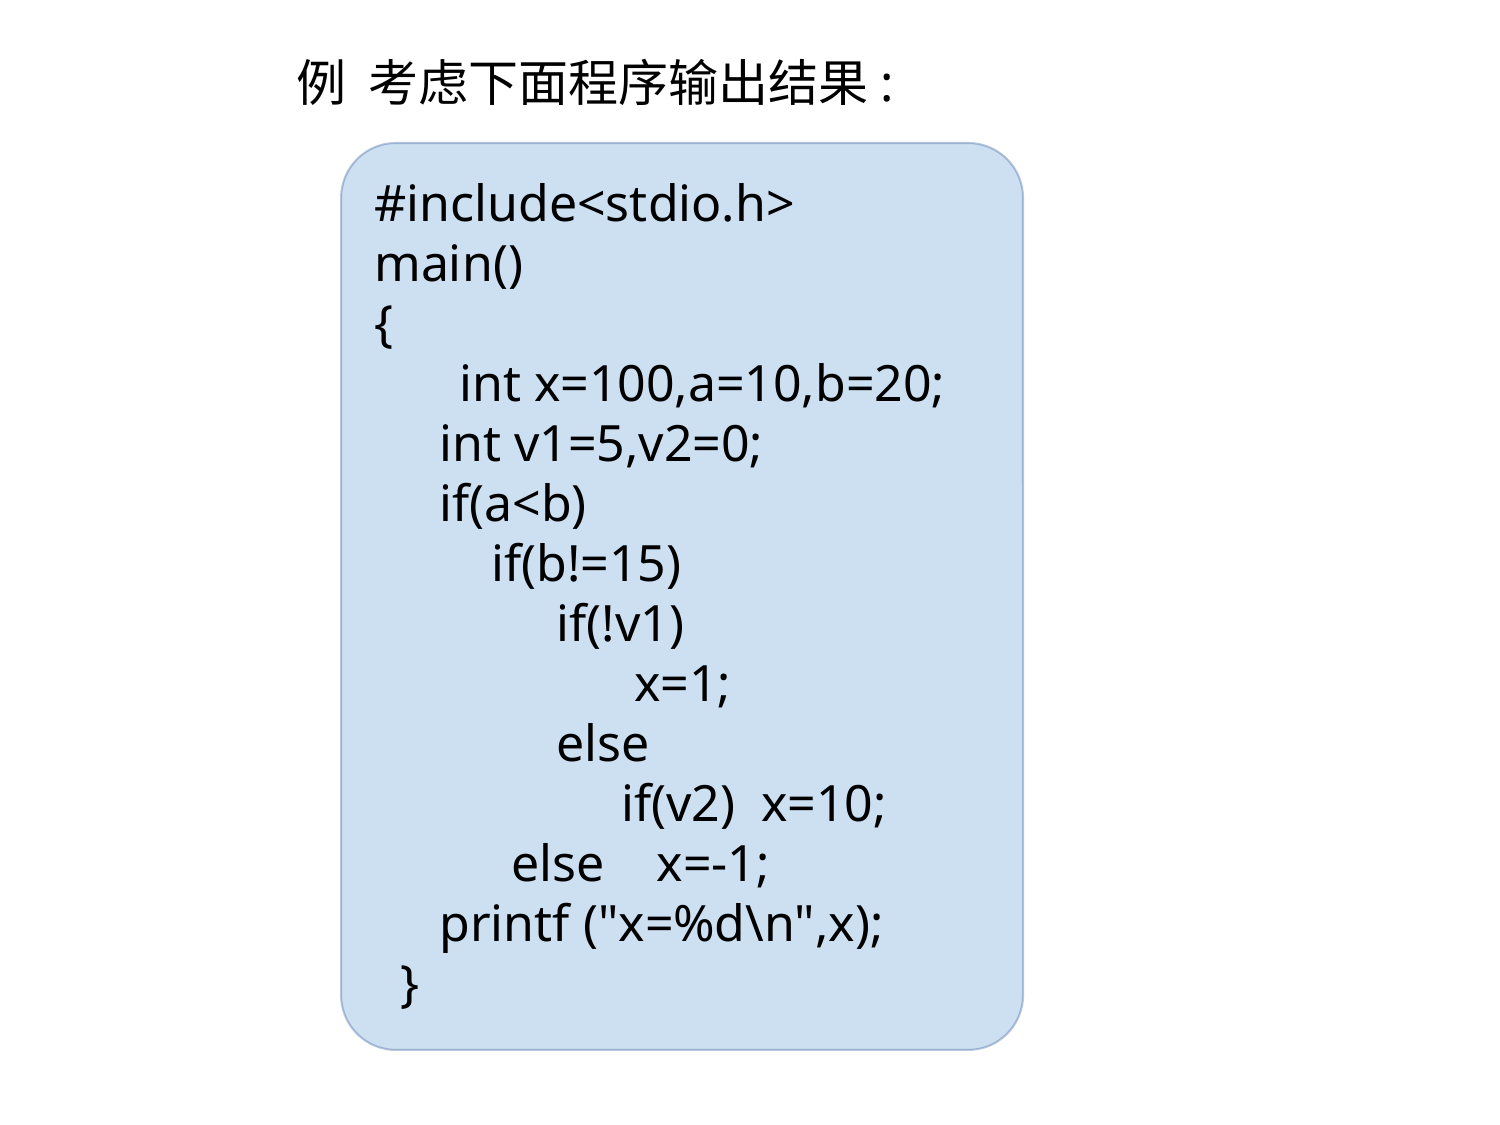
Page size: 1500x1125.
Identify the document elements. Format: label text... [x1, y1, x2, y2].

text_box 例 考虑下面程序输出结果: #include<stdio.h> main() { int x=100,a=10,b=20; int v1=5,v2=0; if(a<b) if(b!=15) if(!v1) x=1; else if(v2) x=10; else x=-1; printf ("x=%d\n",x); } [296, 43, 961, 1020]
text_box [345, 141, 1025, 1051]
